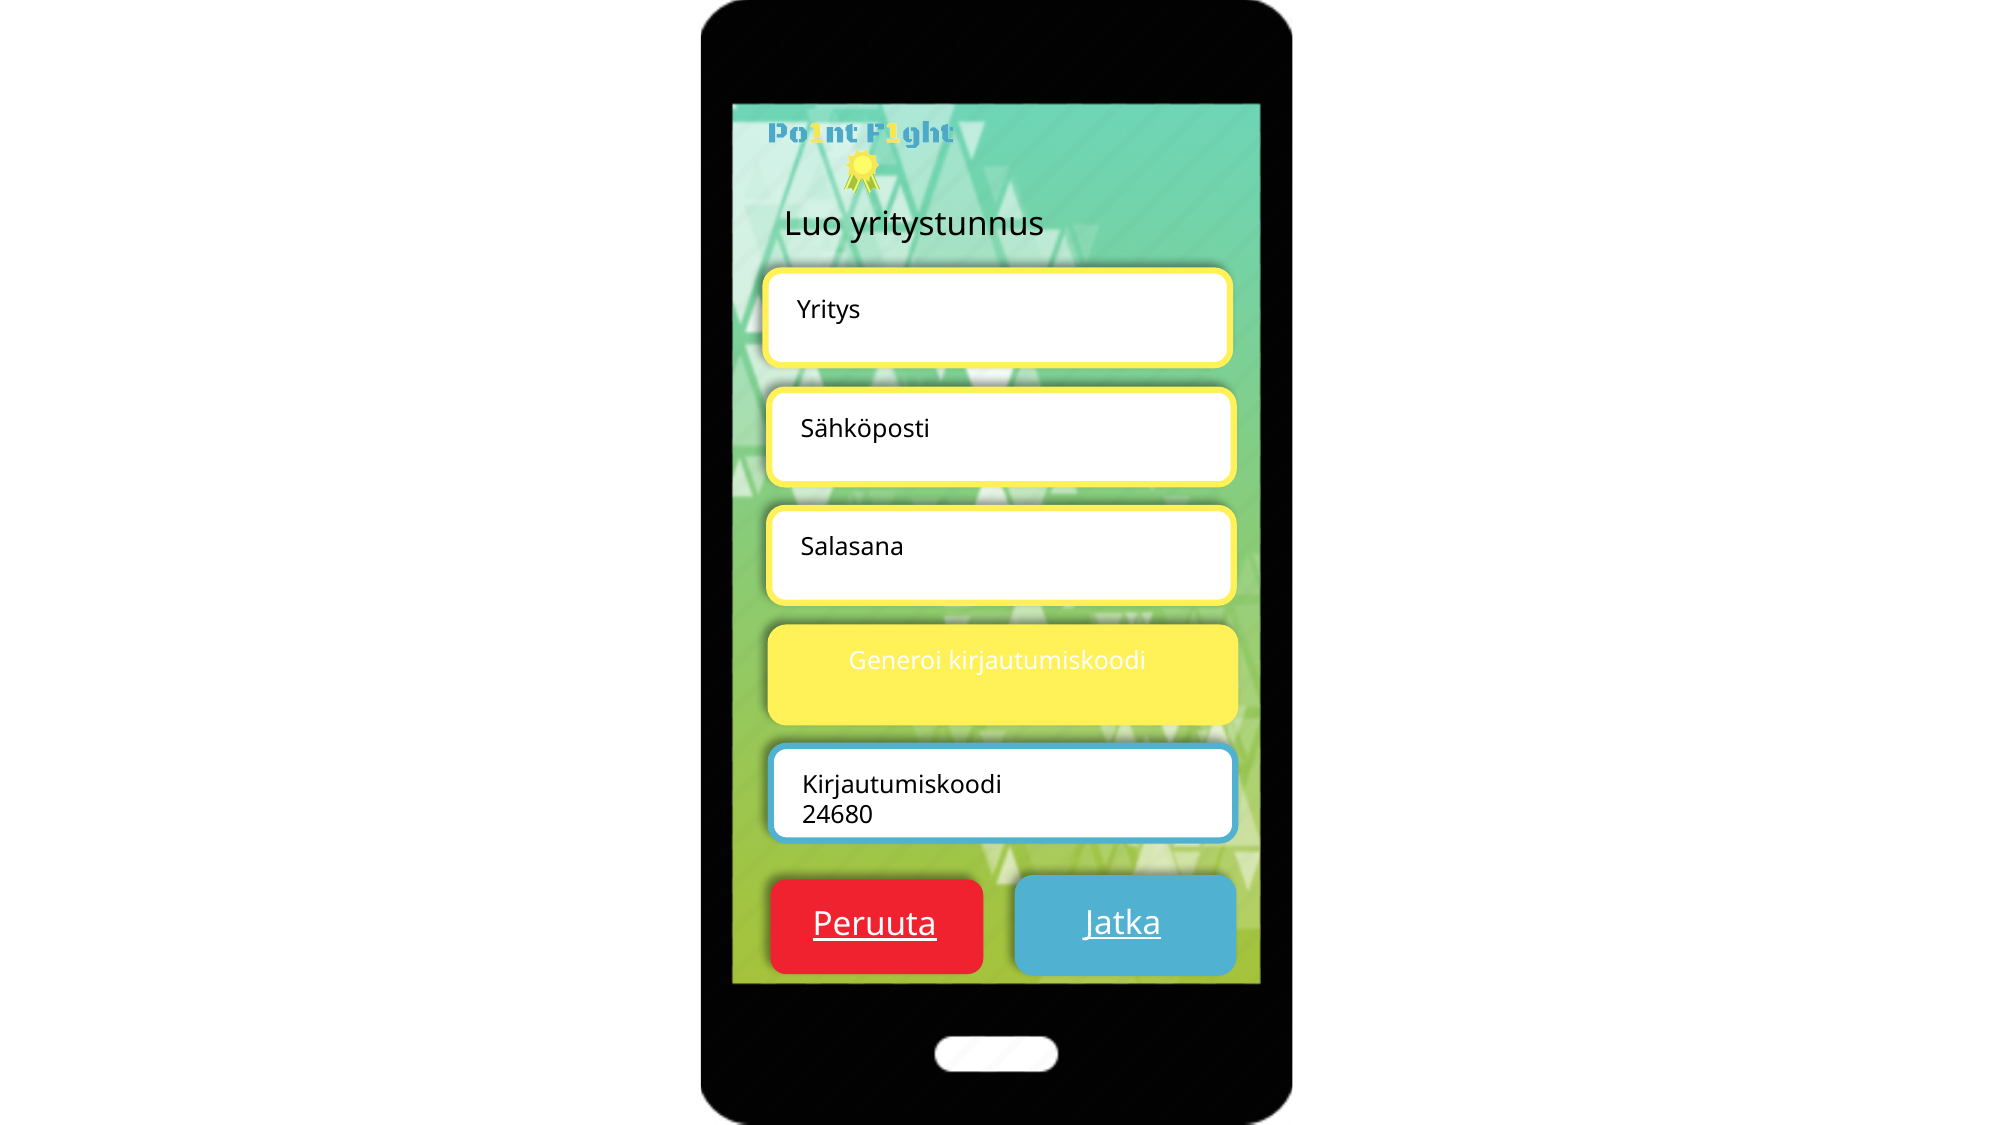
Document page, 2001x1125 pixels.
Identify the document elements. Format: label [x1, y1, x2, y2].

picture [700, 0, 1293, 1125]
text_box [765, 270, 1231, 366]
